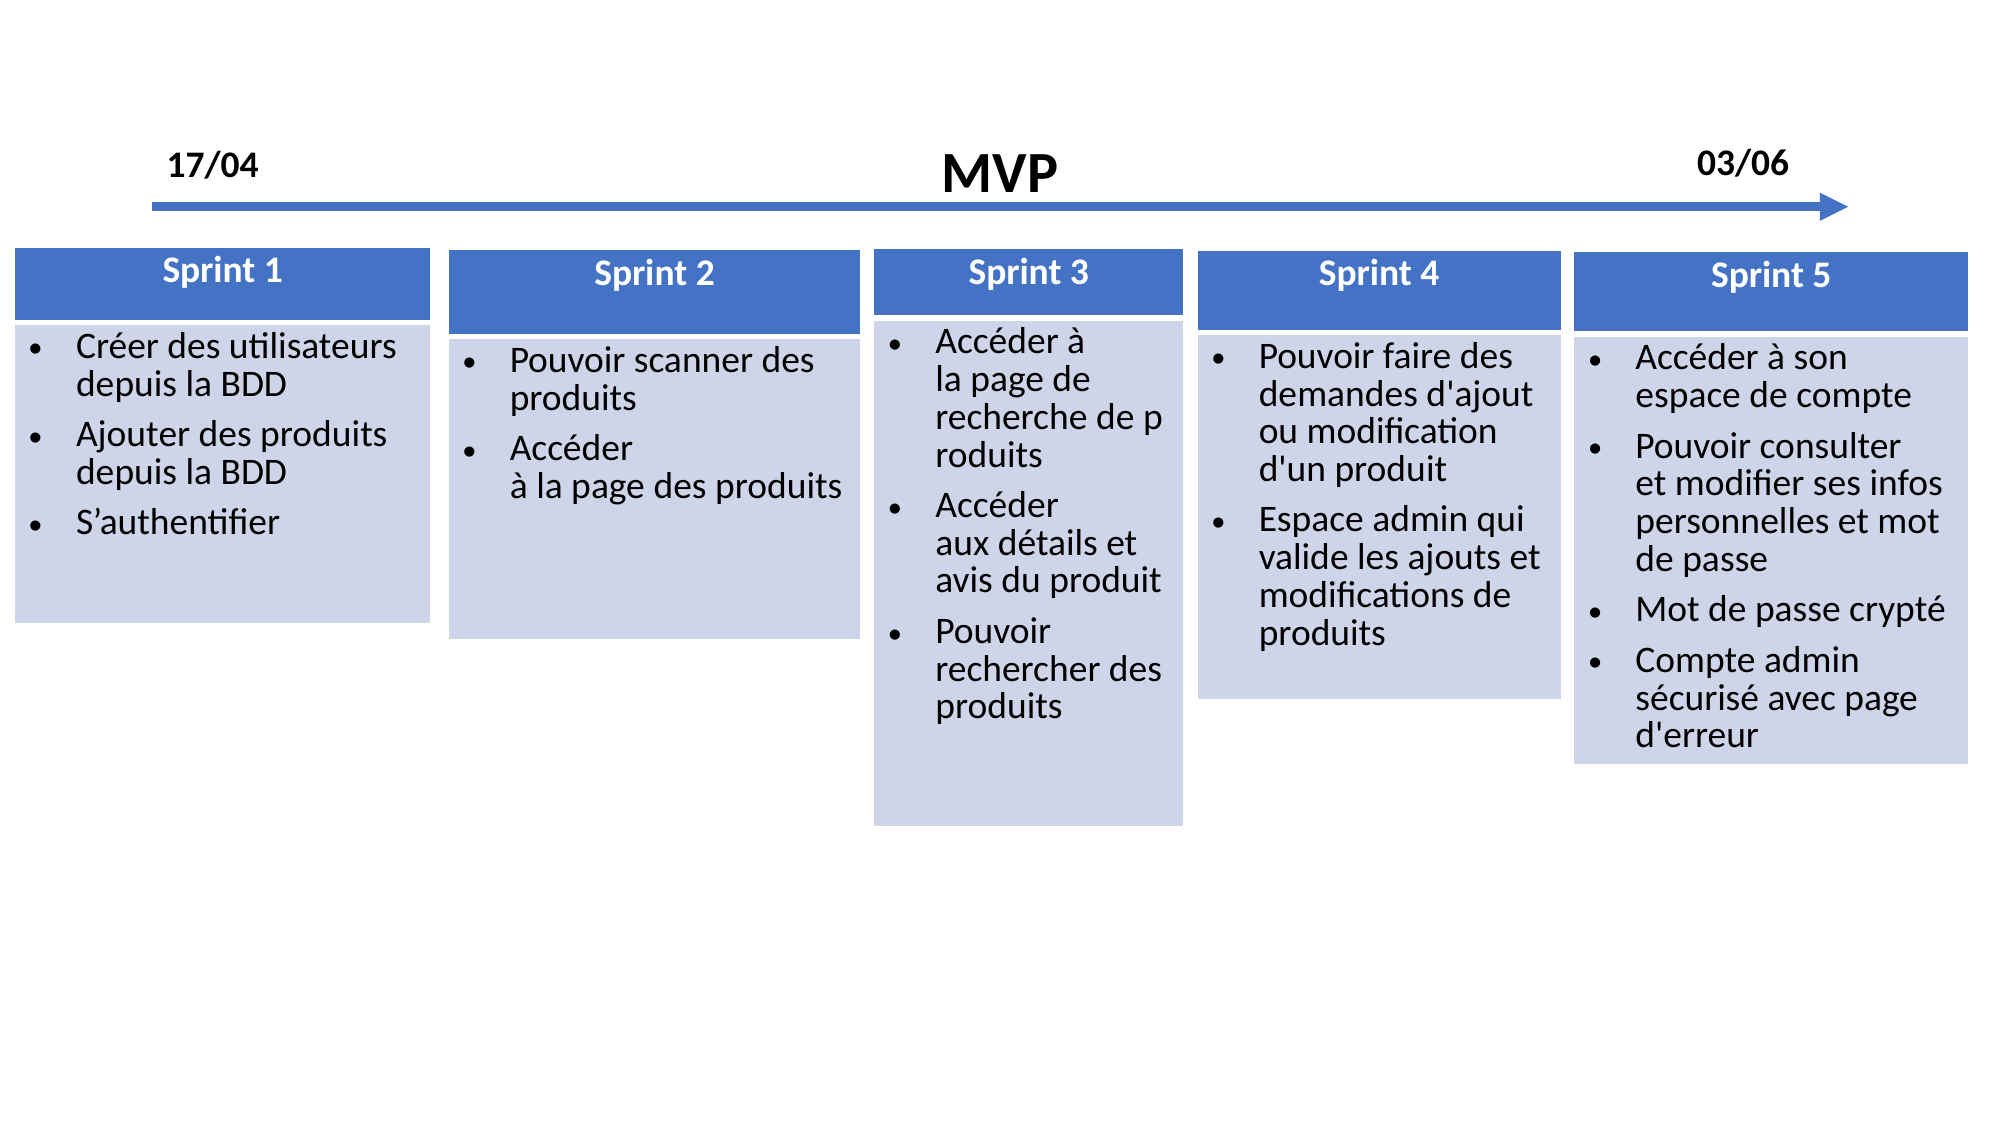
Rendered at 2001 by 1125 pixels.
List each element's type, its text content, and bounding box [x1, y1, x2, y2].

table_cell Pouvoir scanner des produits Accéder à la page des produits [449, 339, 860, 639]
table_cell Accéder à la page de recherche de produits Accéder aux détails et avis du produit Pouvoir rechercher des produits [874, 321, 1183, 826]
table_header Sprint 5 [1574, 252, 1968, 331]
text_box 17/04 [151, 132, 322, 193]
table_header Sprint 3 [874, 249, 1183, 315]
table_cell Pouvoir faire des demandes d'ajout ou modification d'un produit Espace admin qui valide les ajouts et modifications de produits [1198, 335, 1561, 699]
table_header Sprint 2 [449, 250, 860, 334]
table_cell Accéder à son espace de compte Pouvoir consulter et modifier ses infos personnelles et mot de passe Mot de passe crypté Compte admin sécurisé avec page d'erreur [1574, 337, 1968, 764]
table_cell Créer des utilisateurs depuis la BDD Ajouter des produits depuis la BDD S’authentifier [15, 325, 430, 623]
text_box 03/06 [1682, 130, 1825, 191]
table_header Sprint 4 [1198, 251, 1561, 330]
table_header Sprint 1 [15, 248, 430, 320]
text_box MVP [835, 126, 1165, 206]
text_box MVP [835, 207, 1165, 212]
